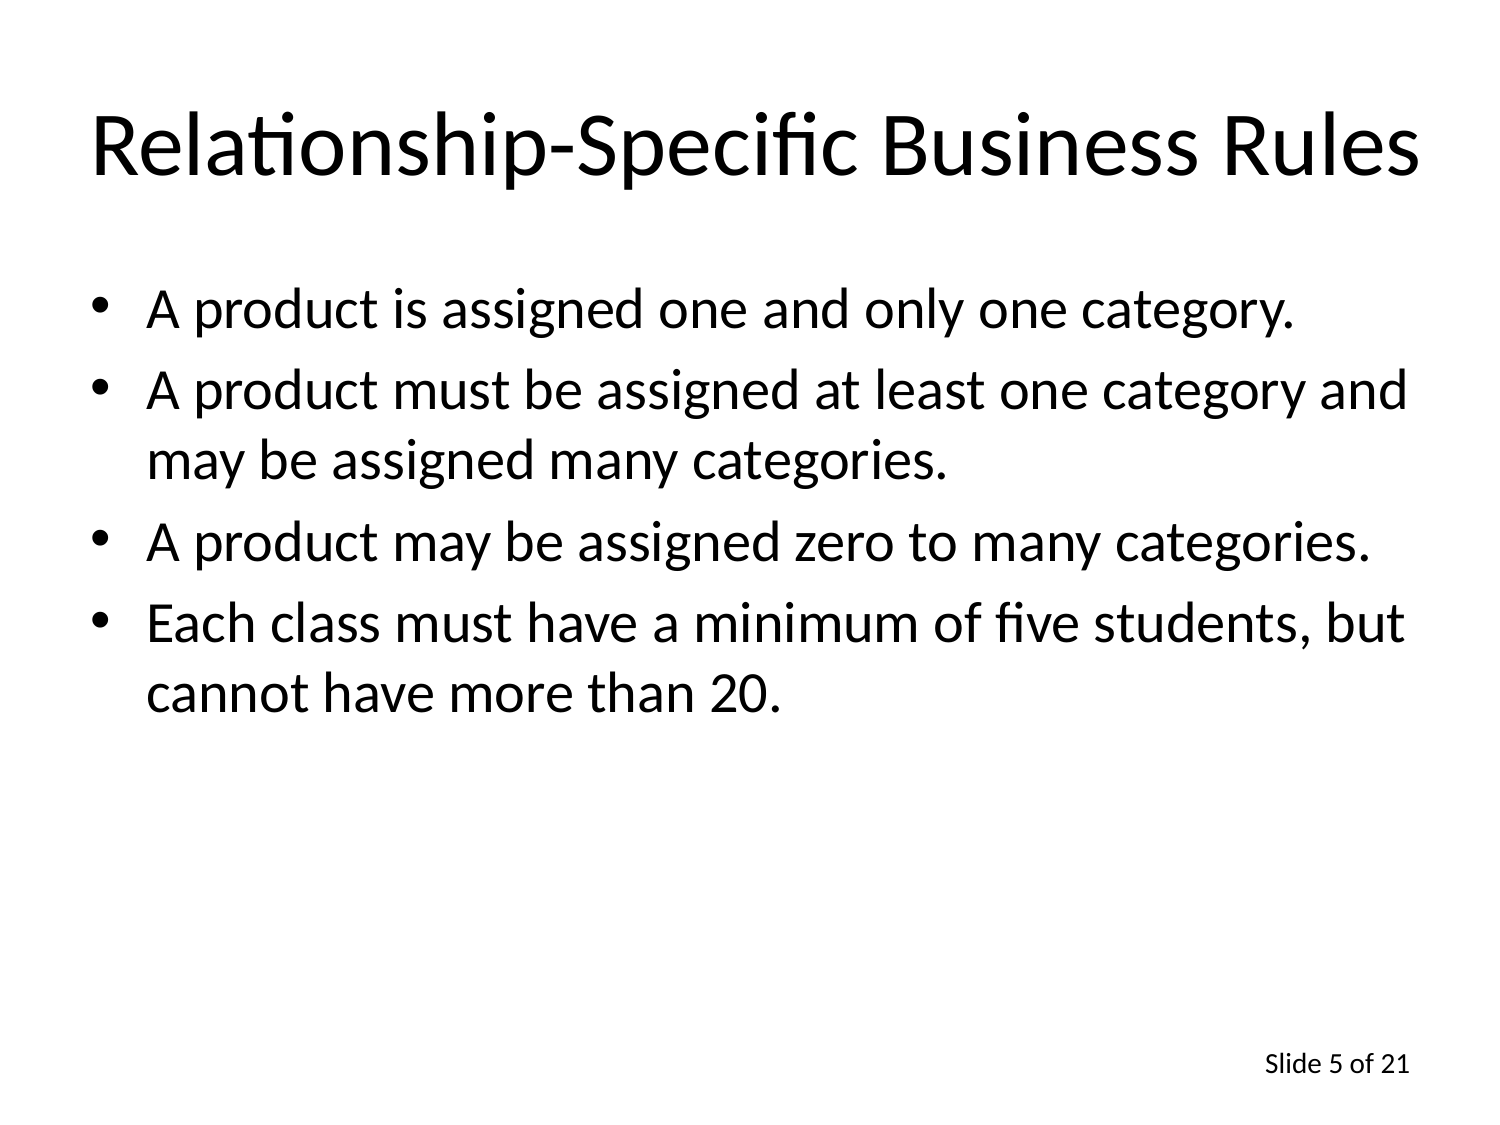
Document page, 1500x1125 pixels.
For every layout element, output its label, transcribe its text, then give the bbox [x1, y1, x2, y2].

title Relationship-Specific Business Rules [75, 45, 1475, 233]
list A product is assigned one and only one category. A product must be assigned at least one category and may be assigned many categories. A product may be assigned zero to many categories. Each class must have a minimum of five students, but cannot have more than 20. [75, 262, 1425, 1005]
